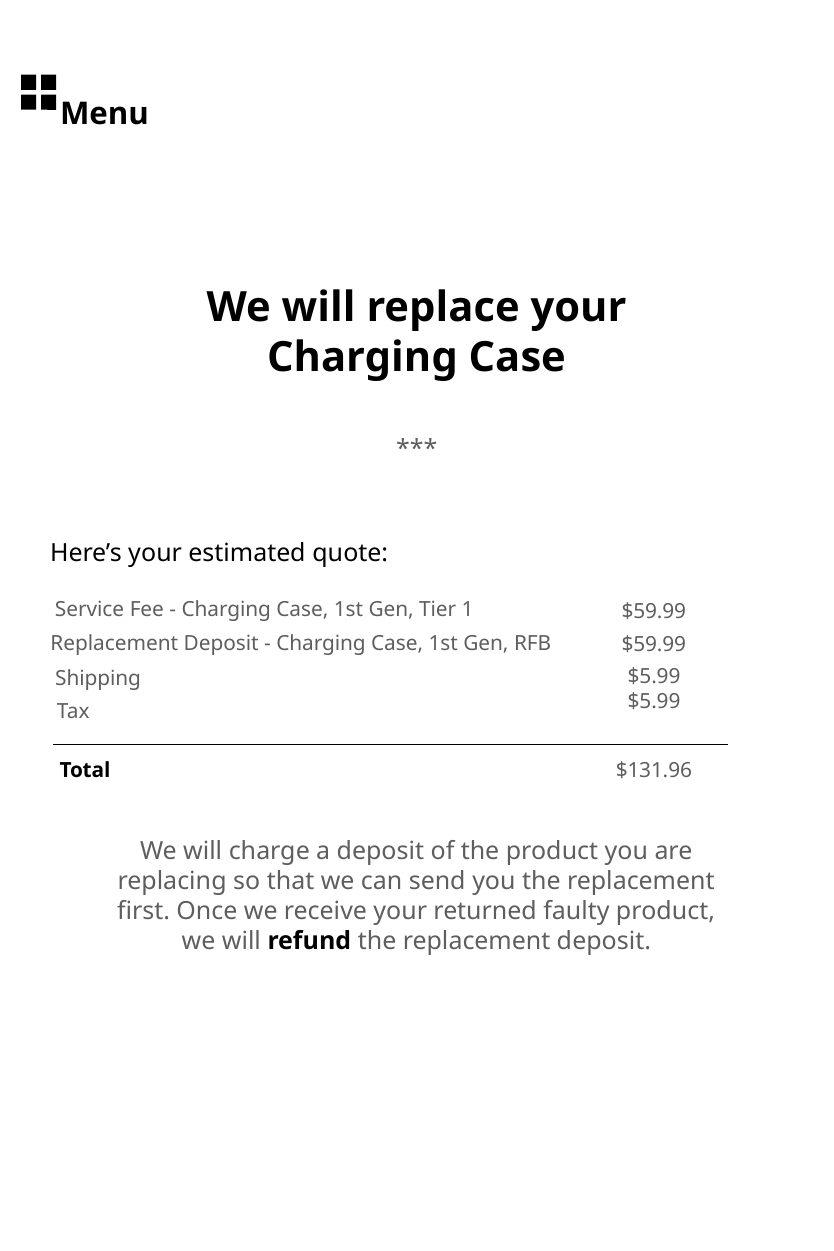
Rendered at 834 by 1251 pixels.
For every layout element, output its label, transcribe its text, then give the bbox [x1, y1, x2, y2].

text_box $131.96 [614, 754, 694, 784]
text_box We will charge a deposit of the product you are replacing so that we can send you the replacement first. Once we receive your returned faulty product, we will refund the replacement deposit. [107, 832, 727, 956]
text_box Replacement Deposit - Charging Case, 1st Gen, RFB [48, 627, 559, 656]
text_box $5.99 [625, 660, 682, 686]
text_box [41, 74, 57, 90]
text_box *** [107, 430, 727, 464]
text_box Service Fee - Charging Case, 1st Gen, Tier 1 [53, 593, 476, 623]
text_box We will replace your Charging Case [168, 277, 666, 382]
text_box $5.99 [625, 686, 682, 715]
text_box [21, 74, 37, 90]
text_box Shipping [53, 662, 143, 692]
text_box Total [57, 754, 113, 784]
text_box $59.99 [619, 595, 688, 624]
text_box Menu [16, 91, 193, 133]
text_box $59.99 [619, 629, 688, 658]
text_box Here’s your estimated quote: [48, 534, 391, 568]
text_box Tax [55, 696, 92, 725]
